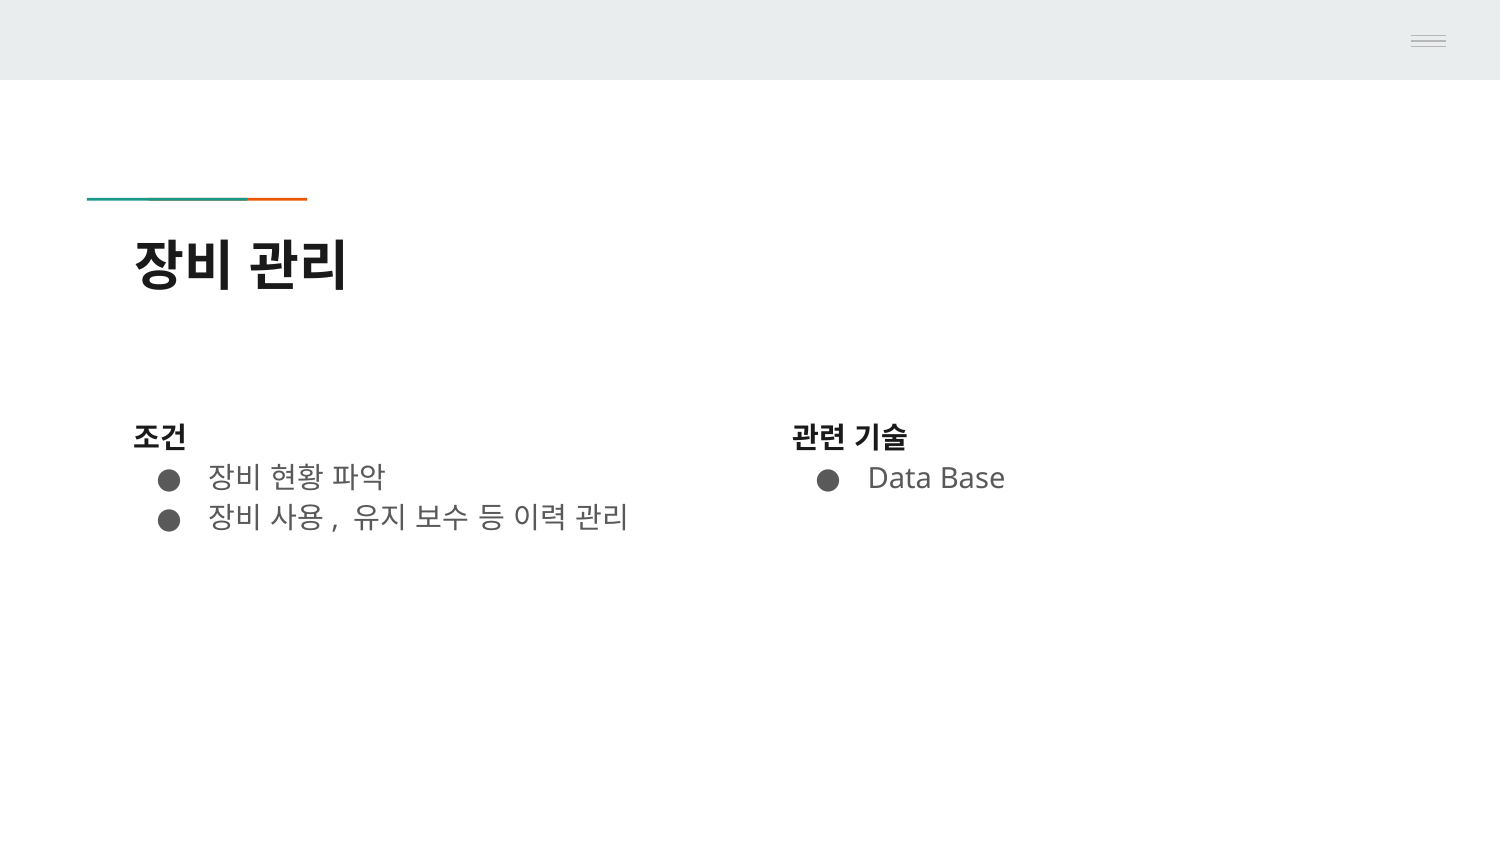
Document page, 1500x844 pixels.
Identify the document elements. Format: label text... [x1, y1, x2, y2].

list 조건 장비 현황 파악 장비 사용, 유지 보수 등 이력 관리 [118, 399, 757, 743]
title 장비 관리 [119, 216, 759, 386]
list 관련 기술 Data Base [777, 399, 1417, 743]
